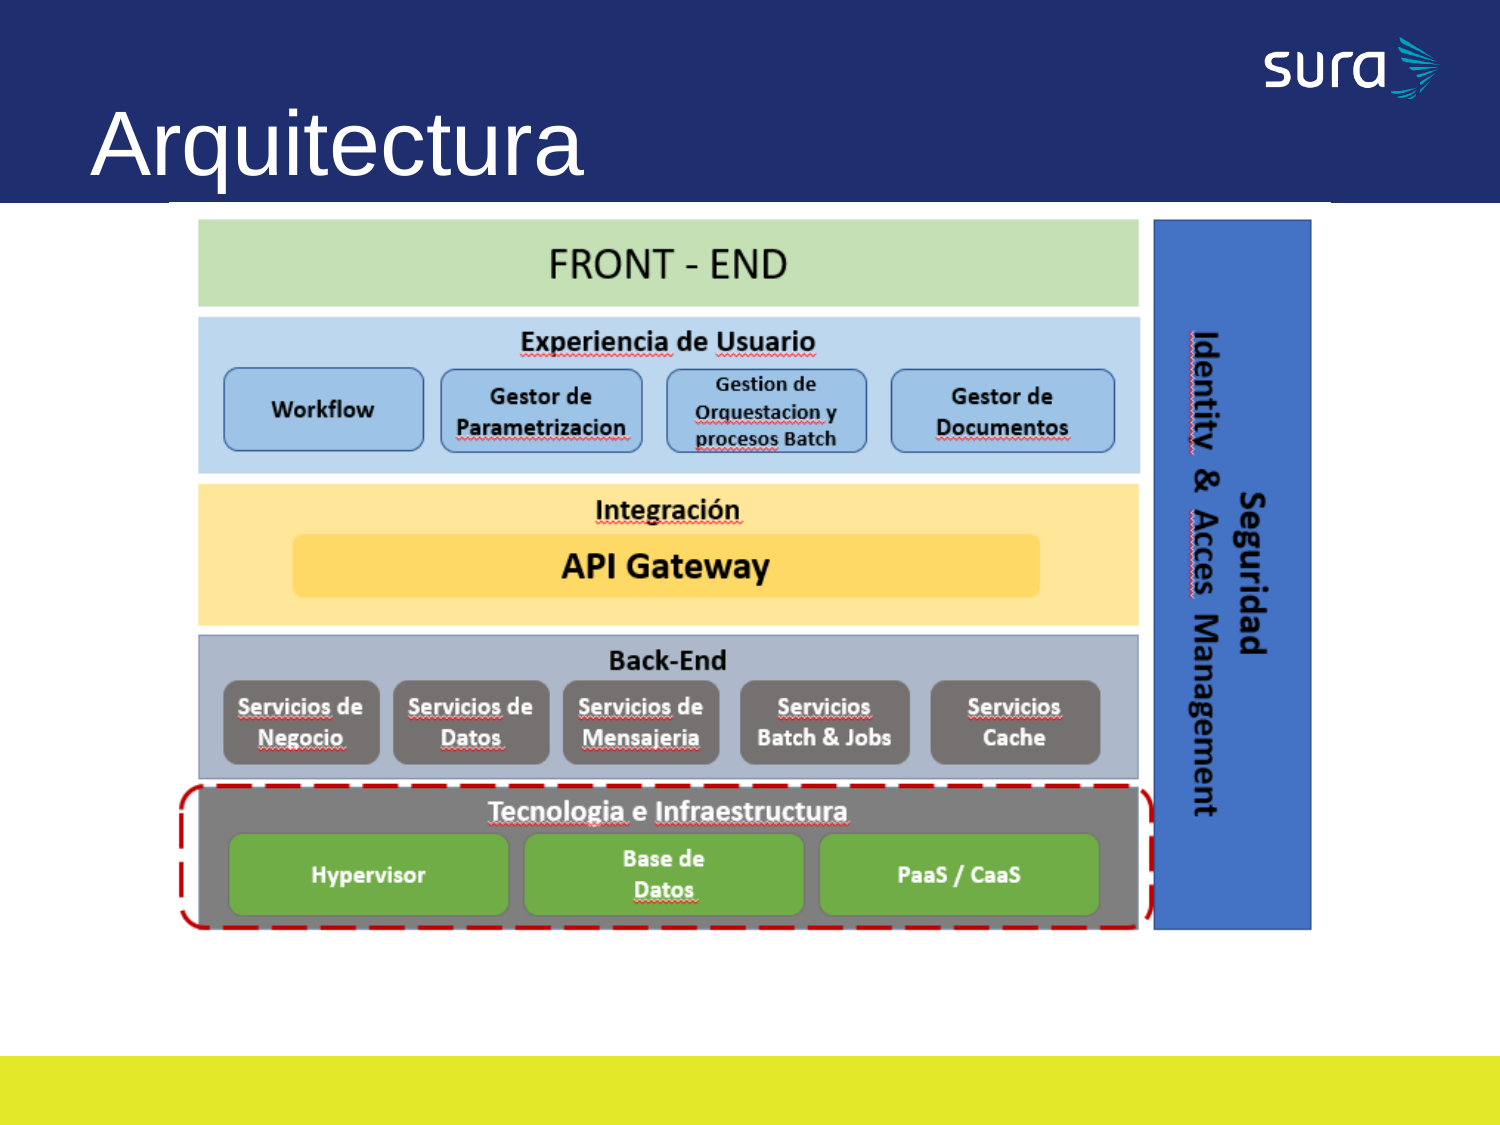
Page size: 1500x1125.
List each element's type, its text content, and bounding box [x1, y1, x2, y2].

picture [1425, 59, 1434, 70]
picture [1257, 33, 1441, 102]
title Arquitectura [75, 45, 1425, 233]
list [168, 202, 1331, 946]
